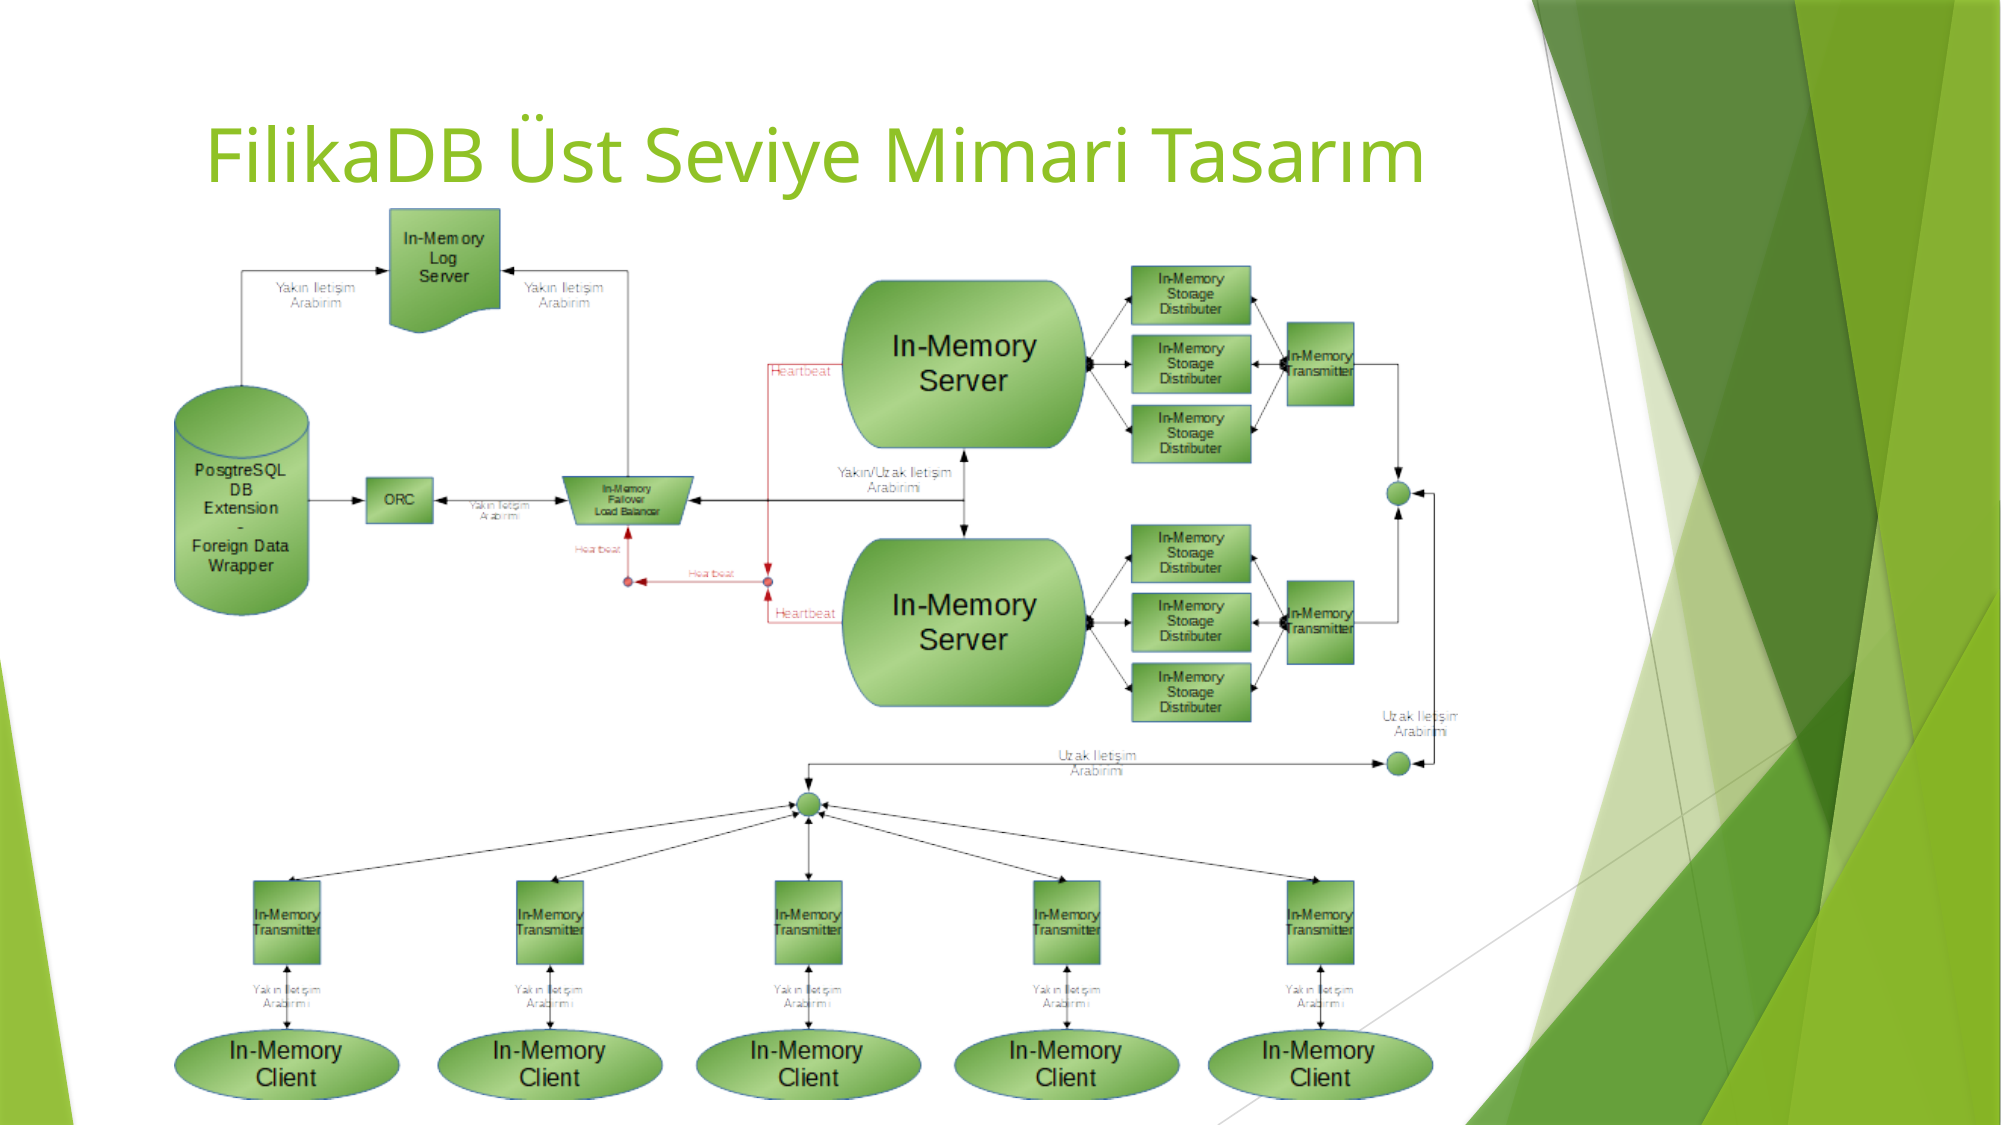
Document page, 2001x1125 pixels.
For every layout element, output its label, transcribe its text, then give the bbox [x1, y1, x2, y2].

title FilikaDB Üst Seviye Mimari Tasarım [111, 99, 1522, 317]
picture [173, 207, 1459, 1101]
